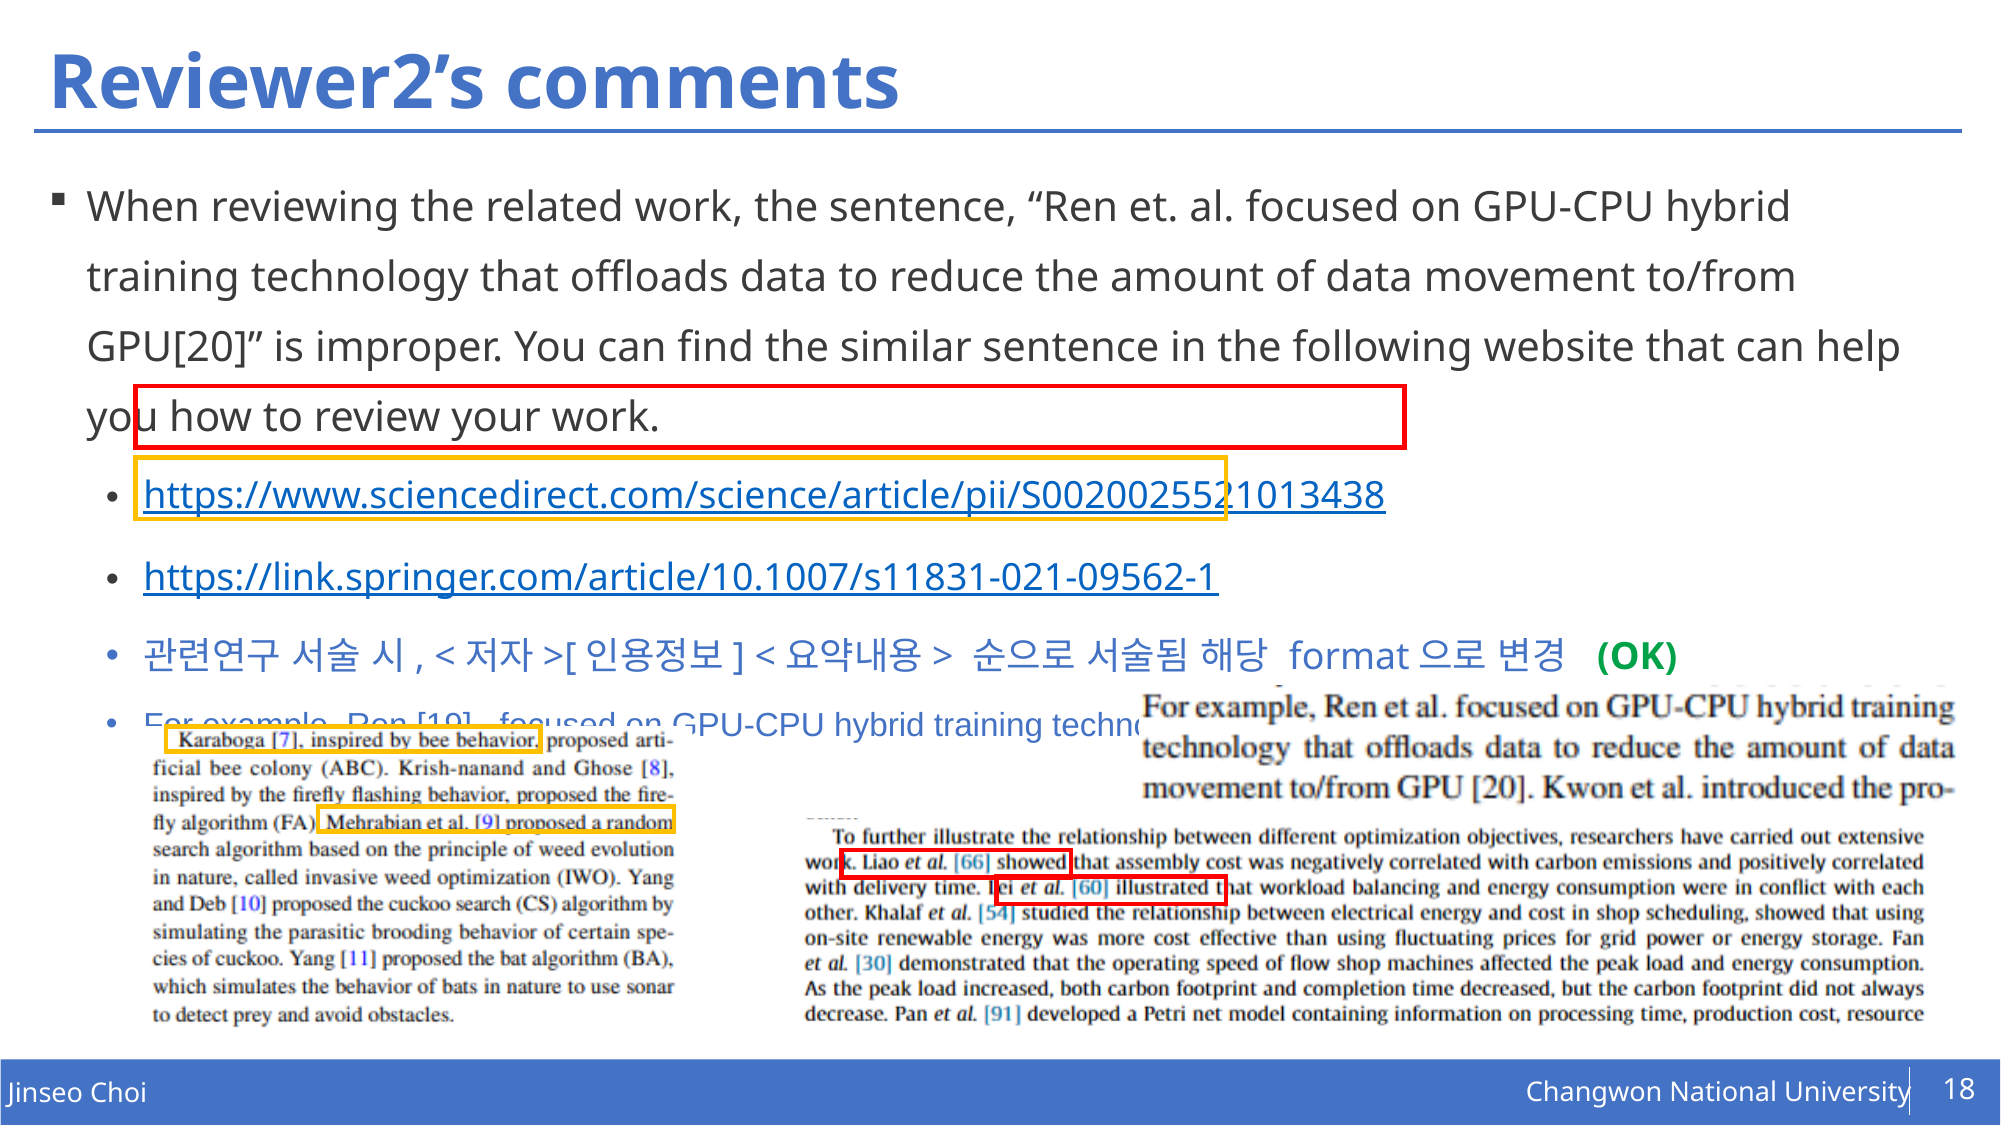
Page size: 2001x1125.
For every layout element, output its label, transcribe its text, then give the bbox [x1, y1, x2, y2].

picture [135, 726, 693, 1029]
title Reviewer2’s comments [33, 27, 1963, 143]
picture [794, 818, 1939, 1029]
text_box [134, 385, 1406, 448]
list When reviewing the related work, the sentence, “Ren et. al. focused on GPU-CPU hybrid training technology that offloads data to reduce the amount of data movement to/from GPU[20]” is improper. You can find the similar sentence in the following website that can help you how to review your work. https://www.sciencedirect.com/science/article/pii/S0020025521013438 https://link.springer.com/article/10.1007/s11831-021-09562-1 관련연구 서술 시, <저자>[인용정보] <요약내용> 순으로 서술됨 해당 format으로 변경 (OK) For example, Ren [19], focused on GPU-CPU hybrid training technology(중략) [33, 152, 1963, 997]
slide_number 18 [1922, 1060, 1996, 1121]
text_box [134, 456, 1227, 520]
picture [1139, 685, 1981, 814]
